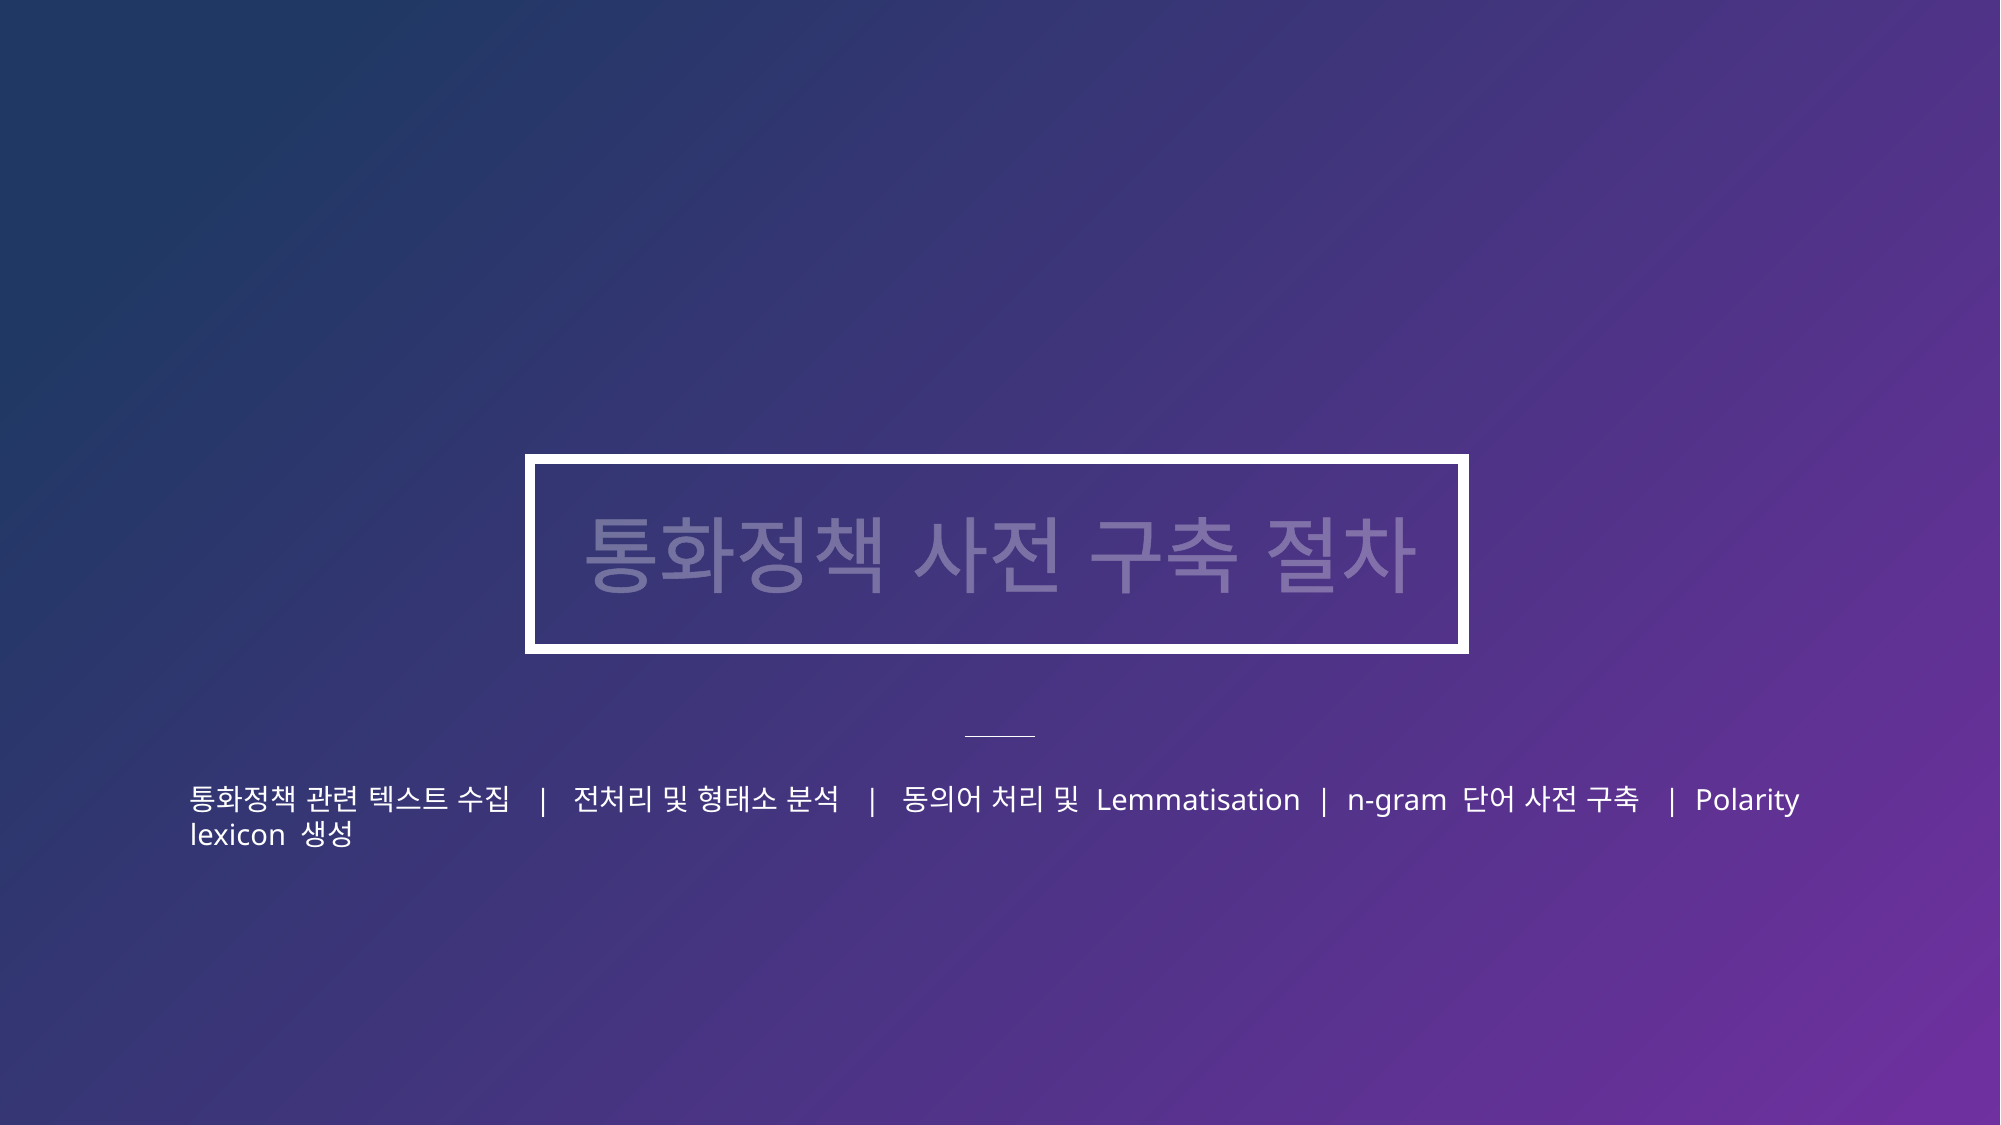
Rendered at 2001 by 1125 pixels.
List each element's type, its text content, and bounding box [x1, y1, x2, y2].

text_box 통화정책 사전 구축 절차 [567, 495, 1433, 611]
text_box [529, 458, 1464, 650]
text_box 통화정책 관련 텍스트 수집 | 전처리 및 형태소 분석 | 동의어 처리 및 Lemmatisation | n-gram 단어 사전 구축 | Polarity lexicon 생성 [175, 773, 1819, 859]
